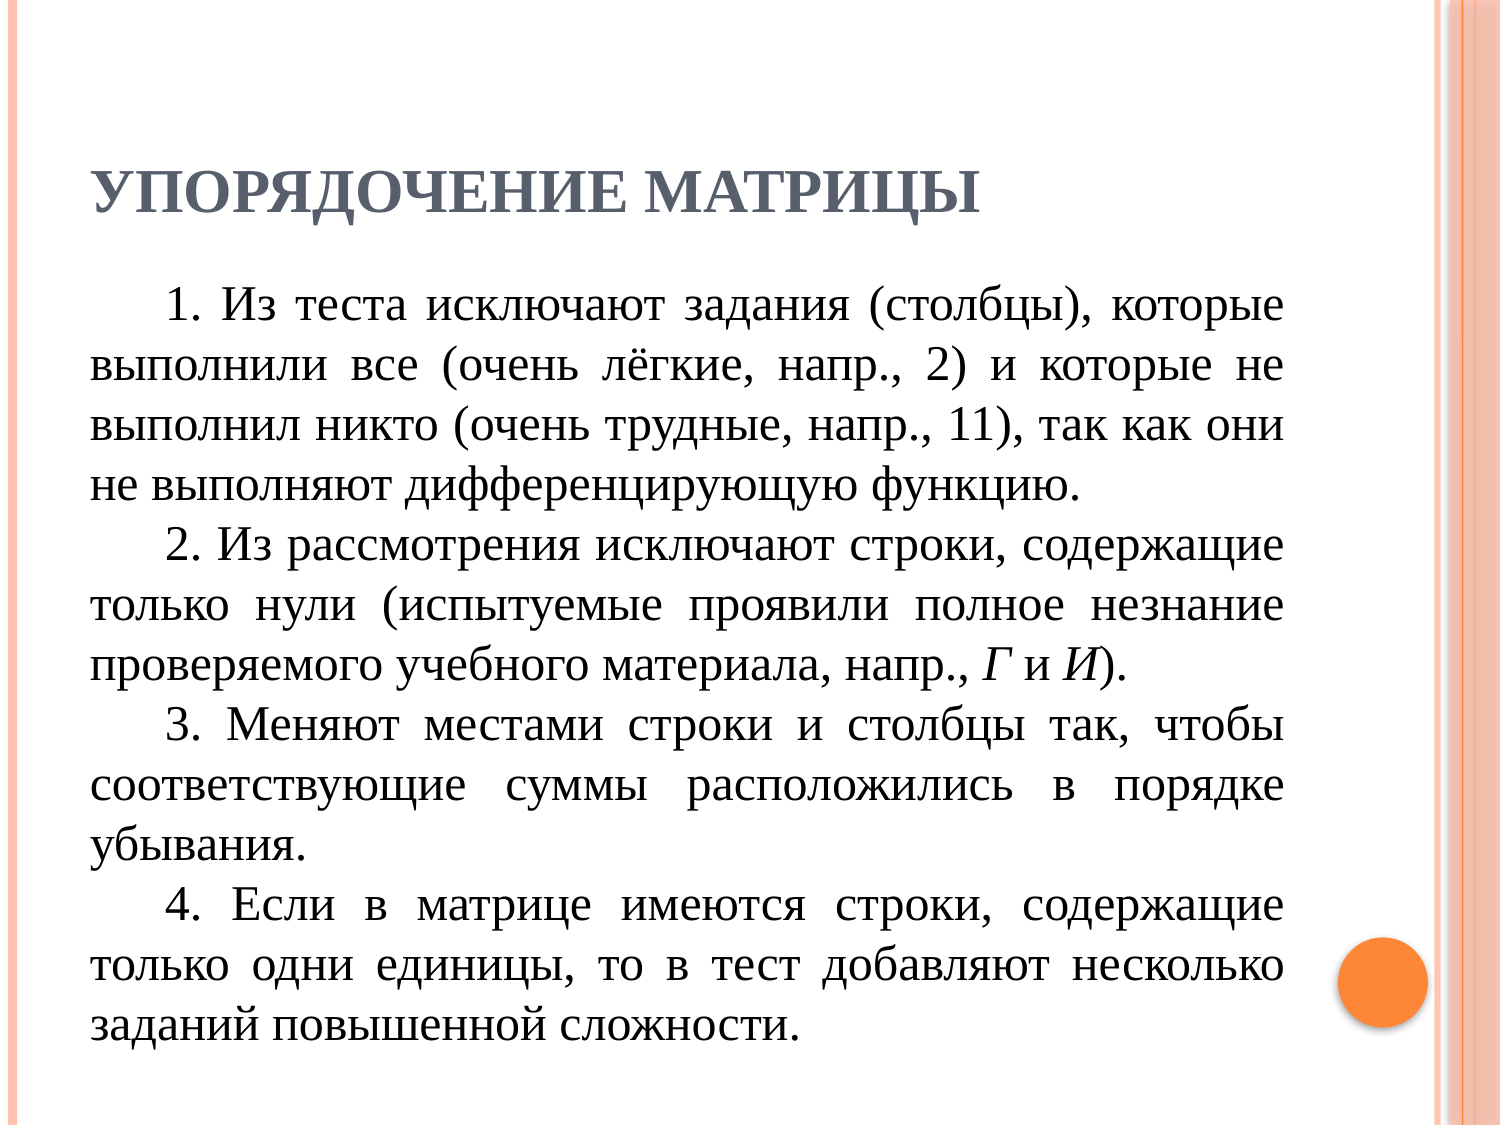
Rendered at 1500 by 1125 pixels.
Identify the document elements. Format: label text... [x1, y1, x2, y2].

title Упорядочение матрицы [75, 45, 1300, 233]
list 1. Из теста исключают задания (столбцы), которые выполнили все (очень лёгкие, напр., 2) и которые не выполнил никто (очень трудные, напр., 11), так как они не выполняют дифференцирующую функцию. 2. Из рассмотрения исключают строки, содержащие только нули (испытуемые проявили полное незнание проверяемого учебного материала, напр., Г и И). 3. Меняют местами строки и столбцы так, чтобы соответствующие суммы расположились в порядке убывания. 4. Если в матрице имеются строки, содержащие только одни единицы, то в тест добавляют несколько заданий повышенной сложности. [75, 262, 1300, 1062]
